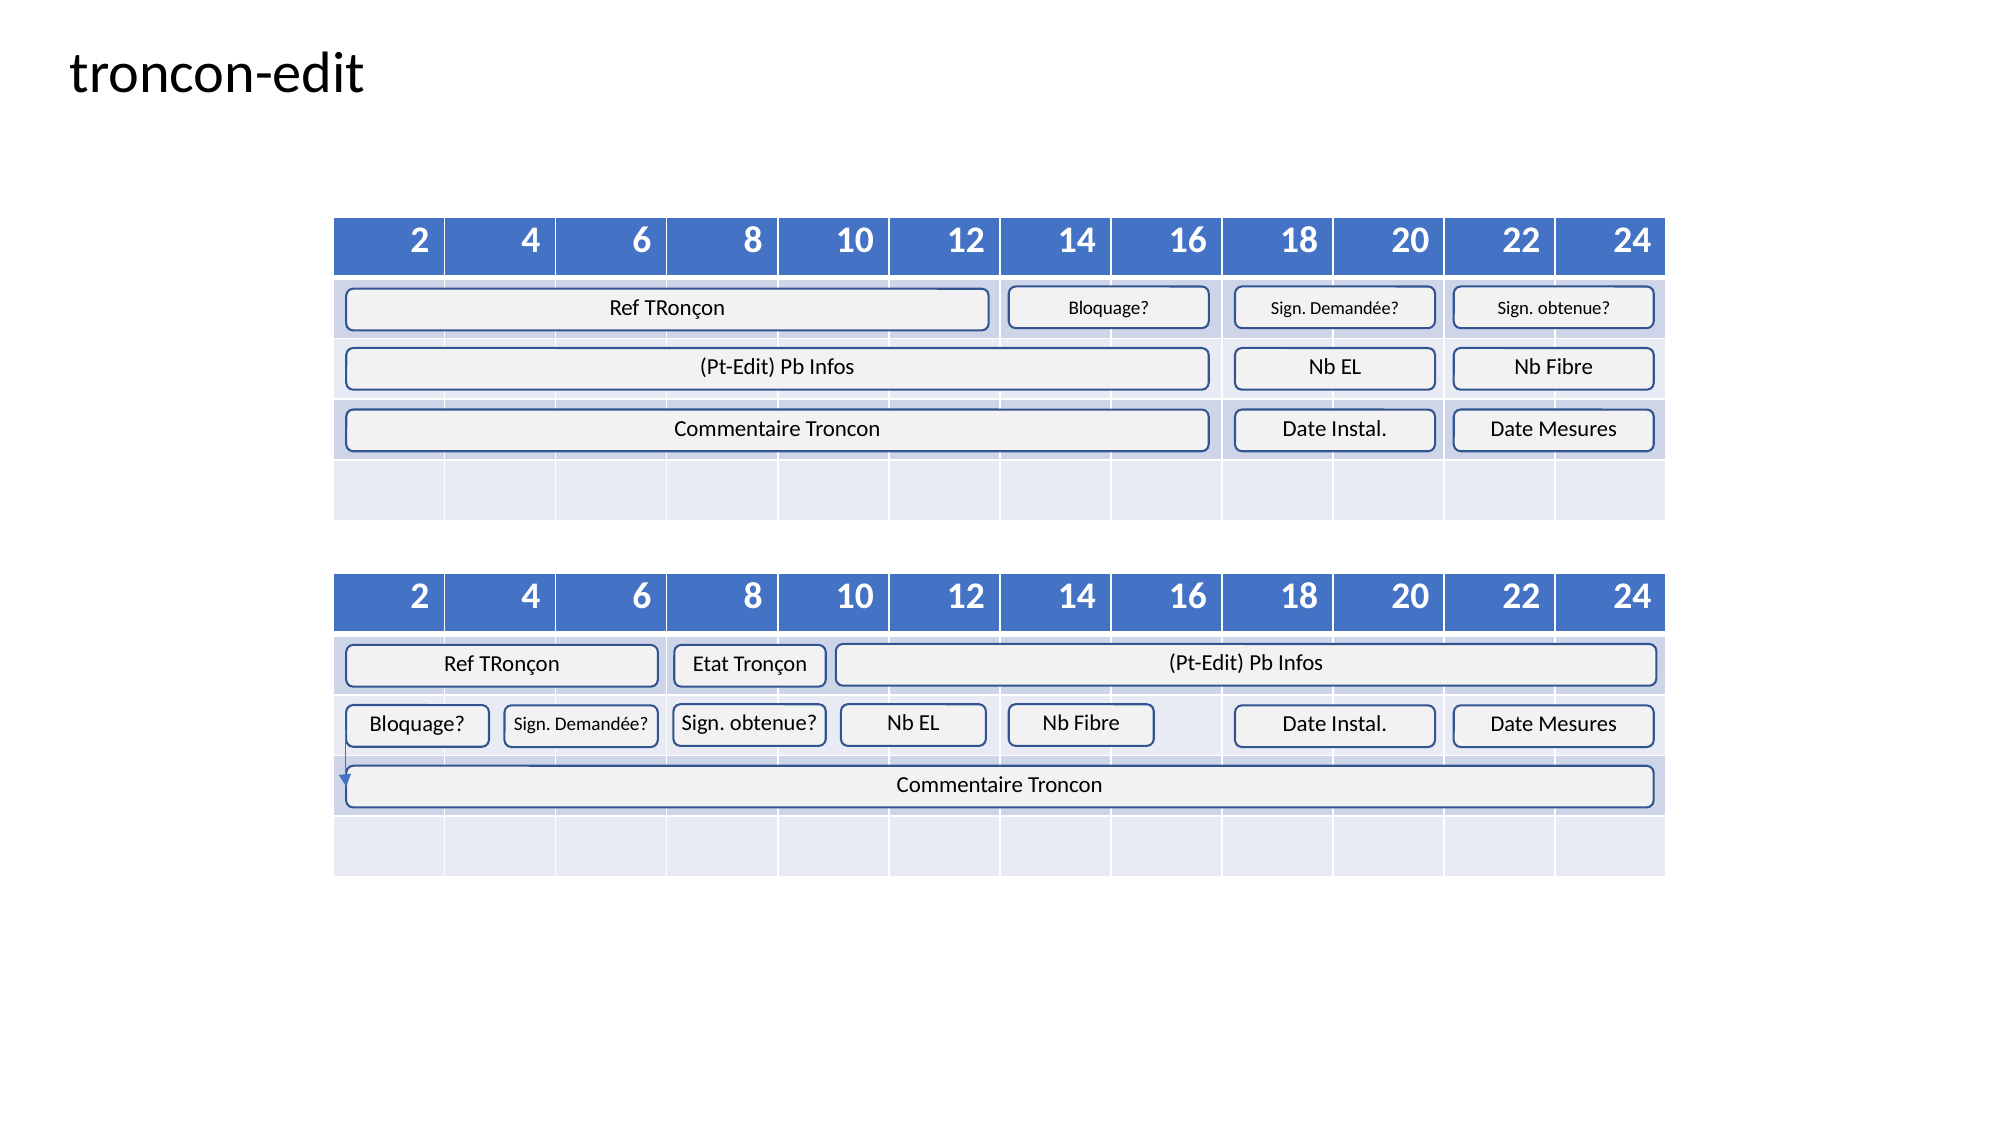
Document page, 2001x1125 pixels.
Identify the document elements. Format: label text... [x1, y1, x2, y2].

table_cell [1112, 280, 1221, 338]
table_cell [334, 761, 444, 815]
table_cell [779, 400, 888, 408]
table_cell [1334, 280, 1443, 338]
table_cell [1112, 687, 1221, 694]
table_cell [667, 339, 777, 346]
text_box Date Instal. [1233, 408, 1437, 453]
table_cell [556, 696, 666, 755]
table_cell [1445, 400, 1554, 459]
table_cell [1223, 280, 1332, 338]
table_header 4 [445, 218, 555, 275]
table_cell [1112, 400, 1221, 459]
table_cell [445, 339, 555, 346]
table_cell [1223, 339, 1332, 398]
table_cell [445, 817, 555, 876]
table_cell [890, 453, 999, 459]
table_cell [334, 339, 444, 398]
table_cell [1001, 339, 1110, 346]
text_box Nb Fibre [1007, 703, 1155, 747]
table_cell [890, 687, 999, 694]
text_box Date Mesures [1452, 408, 1655, 453]
table_cell [1112, 339, 1221, 398]
table_header 14 [1001, 574, 1110, 631]
table_cell [1334, 696, 1443, 755]
table_cell [890, 637, 999, 642]
table_cell [445, 391, 555, 398]
table_cell [445, 688, 555, 694]
text_box Bloquage? [1007, 285, 1210, 330]
table_header 4 [445, 574, 555, 631]
table_header 14 [1001, 218, 1110, 275]
table_cell [1556, 400, 1665, 459]
table_cell [1556, 756, 1665, 815]
table_cell [1001, 400, 1110, 408]
table_header 18 [1223, 218, 1332, 275]
table_header 22 [1445, 218, 1554, 275]
table_cell [667, 332, 777, 338]
table_header 18 [1223, 574, 1332, 631]
table_cell [445, 756, 555, 764]
table_cell [890, 696, 999, 755]
table_cell [667, 461, 777, 520]
table_cell [445, 280, 555, 287]
table_header 12 [890, 218, 999, 275]
table_cell [1223, 817, 1332, 876]
table_cell [1001, 817, 1110, 876]
table_cell [556, 332, 666, 338]
table_header 2 [334, 218, 444, 275]
table_cell [667, 637, 777, 694]
table_cell [1334, 687, 1443, 694]
table_cell [556, 637, 666, 694]
text_box Commentaire Troncon [345, 764, 1655, 809]
table_cell [334, 637, 444, 694]
table_cell [445, 696, 555, 755]
text_box Sign. Demandée? [503, 704, 659, 749]
table_cell [779, 453, 888, 459]
table_cell [445, 332, 555, 338]
table_cell [667, 391, 777, 398]
table_cell [1223, 696, 1332, 755]
table_cell [779, 637, 888, 694]
table_cell [667, 400, 777, 408]
table_header 24 [1556, 574, 1665, 631]
table_cell [890, 400, 999, 408]
table_header 22 [1445, 574, 1554, 631]
text_box Bloquage? [345, 703, 491, 748]
table_cell [779, 461, 888, 520]
table_cell [890, 280, 999, 338]
table_cell [890, 461, 999, 520]
table_cell [1112, 809, 1221, 815]
text_box Etat Tronçon [673, 643, 827, 688]
table_cell [890, 339, 999, 346]
text_box Date Instal. [1233, 704, 1437, 749]
table_cell [1556, 817, 1665, 876]
table_cell [1334, 400, 1443, 459]
text_box Sign. Demandée? [1233, 285, 1437, 330]
table_cell [1556, 280, 1665, 338]
table_cell [779, 817, 888, 876]
table_header 8 [667, 574, 777, 631]
table_cell [1112, 817, 1221, 876]
text_box (Pt-Edit) Pb Infos [834, 642, 1658, 687]
table_cell [667, 696, 777, 755]
table_cell [1334, 339, 1443, 398]
table_cell [1001, 637, 1110, 642]
table_cell [667, 809, 777, 815]
text_box Sign. obtenue? [672, 703, 827, 747]
text_box troncon-edit [54, 26, 735, 111]
table_cell [890, 817, 999, 876]
table_cell [1223, 687, 1332, 694]
table_header 16 [1112, 218, 1221, 275]
table_cell [1001, 391, 1110, 398]
table_cell [667, 756, 777, 764]
table_cell [1001, 756, 1110, 764]
table_cell [1334, 817, 1443, 876]
table_cell [667, 280, 777, 287]
table_cell [890, 391, 999, 398]
table_cell [1001, 280, 1110, 338]
table_cell [1334, 809, 1443, 815]
table_cell [1445, 756, 1554, 764]
table_cell [1334, 756, 1443, 764]
table_cell [445, 453, 555, 459]
table_cell [1445, 280, 1554, 338]
table_cell [1223, 461, 1332, 520]
table_header 20 [1334, 574, 1443, 631]
table_cell [445, 637, 555, 643]
table_header 8 [667, 218, 777, 275]
table_cell [890, 809, 999, 815]
table_cell [1001, 696, 1110, 755]
table_cell [1445, 637, 1554, 642]
table_cell [1445, 696, 1554, 755]
table_cell [1556, 637, 1665, 694]
table_cell [334, 696, 444, 755]
table_cell [1445, 339, 1554, 398]
table_cell [779, 696, 888, 755]
table_cell [779, 391, 888, 398]
table_cell [556, 461, 666, 520]
table_cell [1112, 696, 1221, 755]
table_cell [1445, 817, 1554, 876]
text_box Nb EL [1233, 346, 1437, 391]
table_header 24 [1556, 218, 1665, 275]
table_cell [1001, 809, 1110, 815]
table_cell [556, 453, 666, 459]
table_cell [667, 453, 777, 459]
table_cell [1556, 339, 1665, 398]
table_cell [556, 280, 666, 287]
table_header 16 [1112, 574, 1221, 631]
table_cell [334, 817, 444, 876]
table_cell [1001, 461, 1110, 520]
table_cell [1445, 687, 1554, 694]
table_cell [779, 332, 888, 338]
table_cell [556, 756, 666, 764]
table_header 10 [779, 574, 888, 631]
table_cell [1001, 687, 1110, 694]
table_cell [779, 756, 888, 764]
table_cell [890, 756, 999, 764]
table_cell [1112, 756, 1221, 764]
text_box Ref TRonçon [345, 287, 990, 332]
text_box Ref TRonçon [345, 643, 659, 688]
table_cell [1334, 637, 1443, 642]
table_cell [1334, 461, 1443, 520]
table_cell [445, 809, 555, 815]
table_cell [779, 280, 888, 287]
table_header 20 [1334, 218, 1443, 275]
table_cell [556, 817, 666, 876]
table_header 10 [779, 218, 888, 275]
table_cell [1112, 637, 1221, 642]
text_box (Pt-Edit) Pb Infos [345, 346, 1210, 391]
table_cell [1445, 461, 1554, 520]
table_cell [667, 817, 777, 876]
table_header 12 [890, 574, 999, 631]
table_cell [556, 391, 666, 398]
table_cell [334, 280, 444, 338]
table_cell [1223, 637, 1332, 642]
table_cell [1112, 461, 1221, 520]
table_cell [346, 756, 444, 767]
table_cell [779, 339, 888, 346]
table_cell [1223, 400, 1332, 459]
table_cell [1223, 809, 1332, 815]
table_cell [445, 461, 555, 520]
table_cell [334, 461, 444, 520]
text_box Sign. obtenue? [1452, 285, 1655, 330]
table_cell [556, 809, 666, 815]
table_cell [445, 400, 555, 408]
table_cell [334, 400, 444, 459]
table_cell [1223, 756, 1332, 764]
table_header 6 [556, 574, 666, 631]
table_cell [1445, 809, 1554, 815]
text_box Nb EL [839, 703, 987, 747]
table_header 2 [334, 574, 444, 631]
table_cell [1556, 696, 1665, 755]
table_cell [1556, 461, 1665, 520]
text_box Nb Fibre [1452, 346, 1655, 391]
table_header 6 [556, 218, 666, 275]
table_cell [556, 400, 666, 408]
table_cell [556, 339, 666, 346]
table_cell [1001, 453, 1110, 459]
text_box Commentaire Troncon [345, 408, 1210, 453]
text_box Date Mesures [1452, 704, 1655, 749]
table_cell [779, 809, 888, 815]
